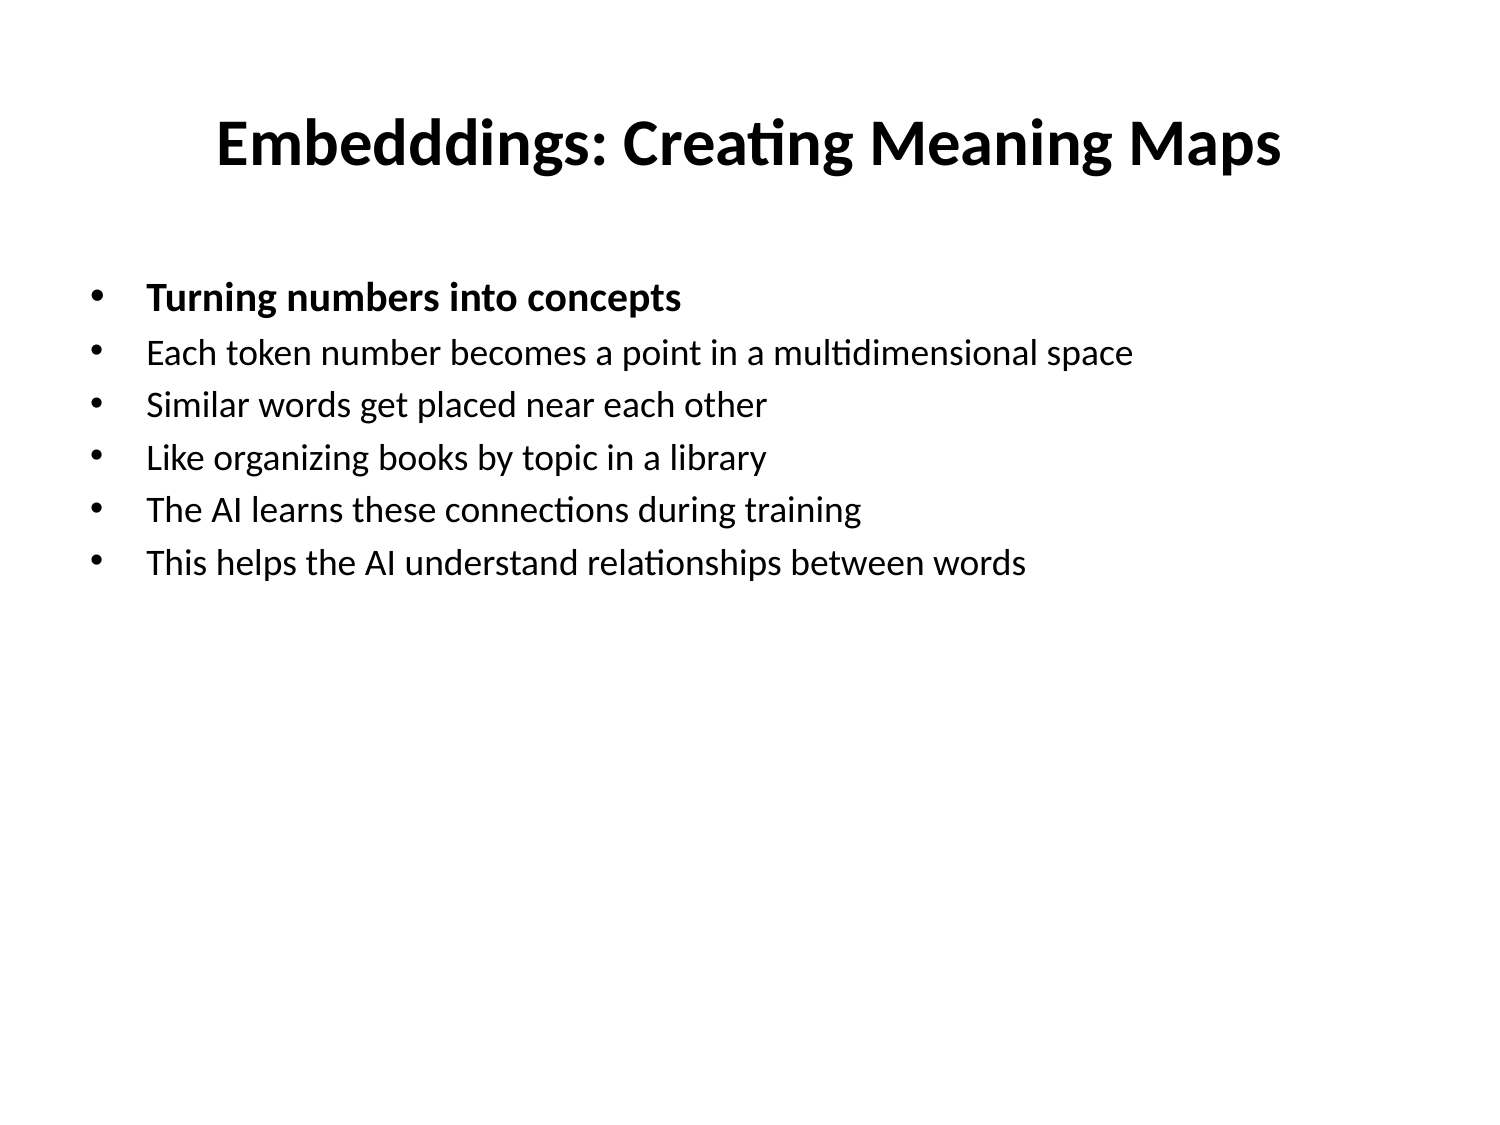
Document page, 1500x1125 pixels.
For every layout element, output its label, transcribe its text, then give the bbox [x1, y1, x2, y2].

title Embedddings: Creating Meaning Maps [75, 45, 1425, 233]
list Turning numbers into concepts Each token number becomes a point in a multidimensional space Similar words get placed near each other Like organizing books by topic in a library The AI learns these connections during training This helps the AI understand relationships between words [75, 262, 1425, 1005]
